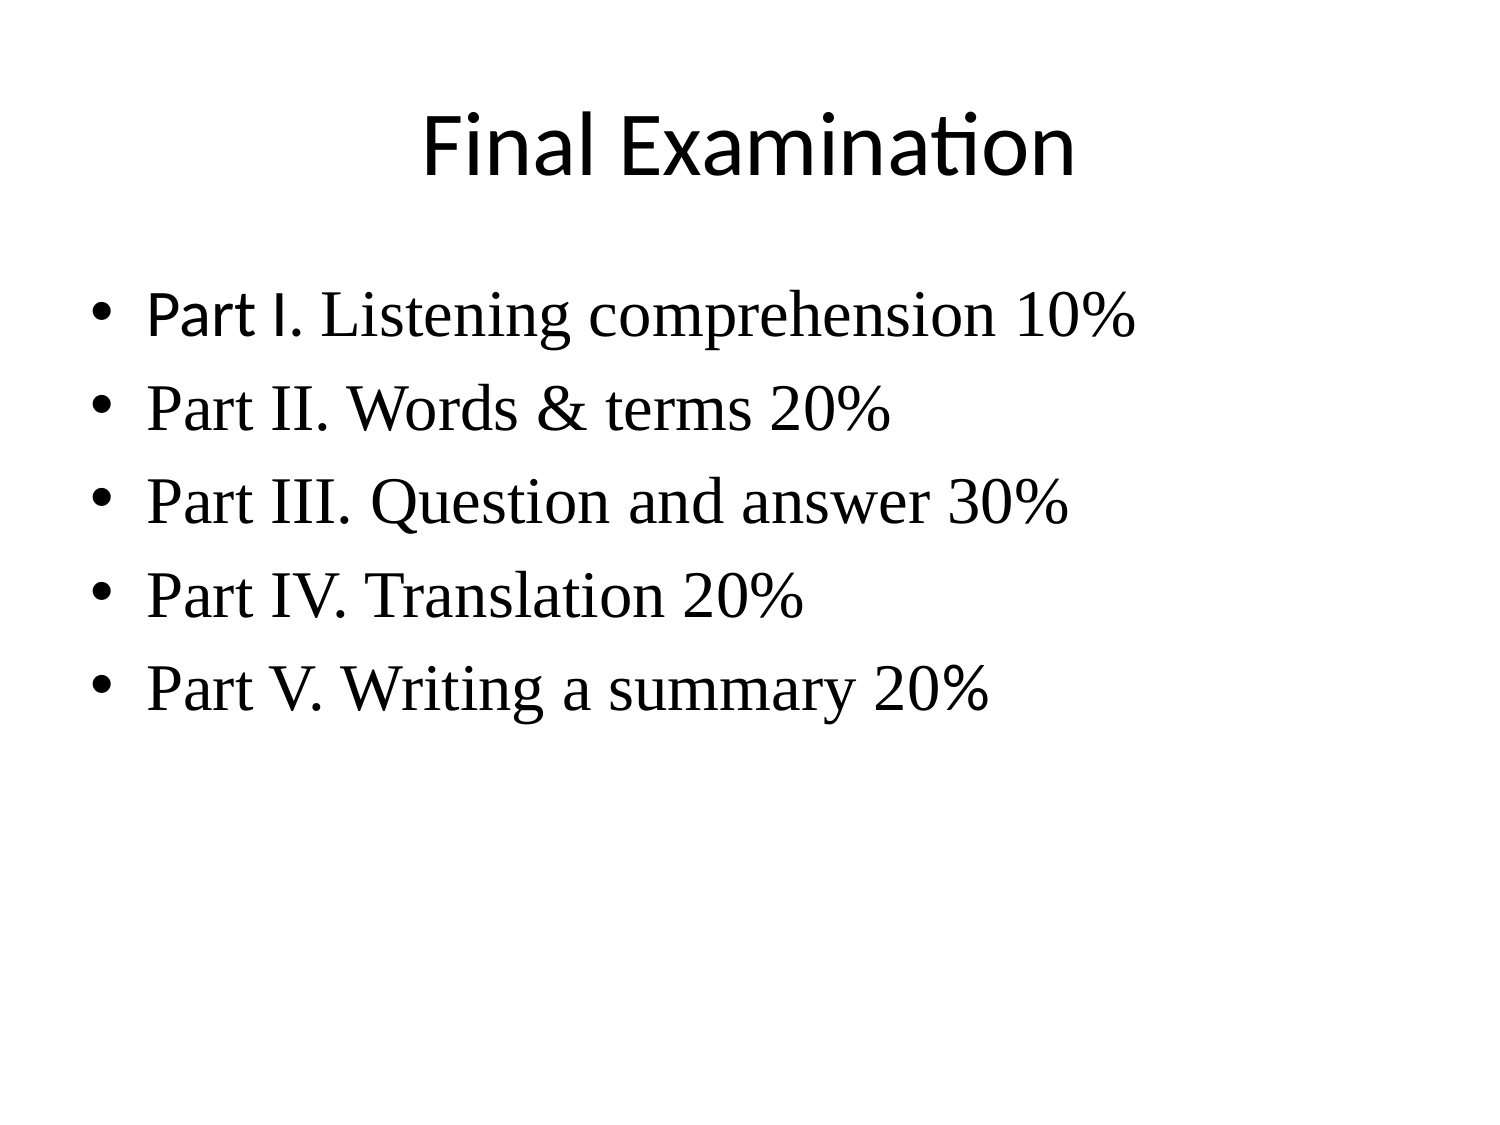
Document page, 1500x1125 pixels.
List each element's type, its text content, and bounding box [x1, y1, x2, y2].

title Final Examination [75, 45, 1425, 233]
list Part I. Listening comprehension 10% Part II. Words & terms 20% Part III. Question and answer 30% Part IV. Translation 20% Part V. Writing a summary 20% [75, 262, 1425, 1005]
